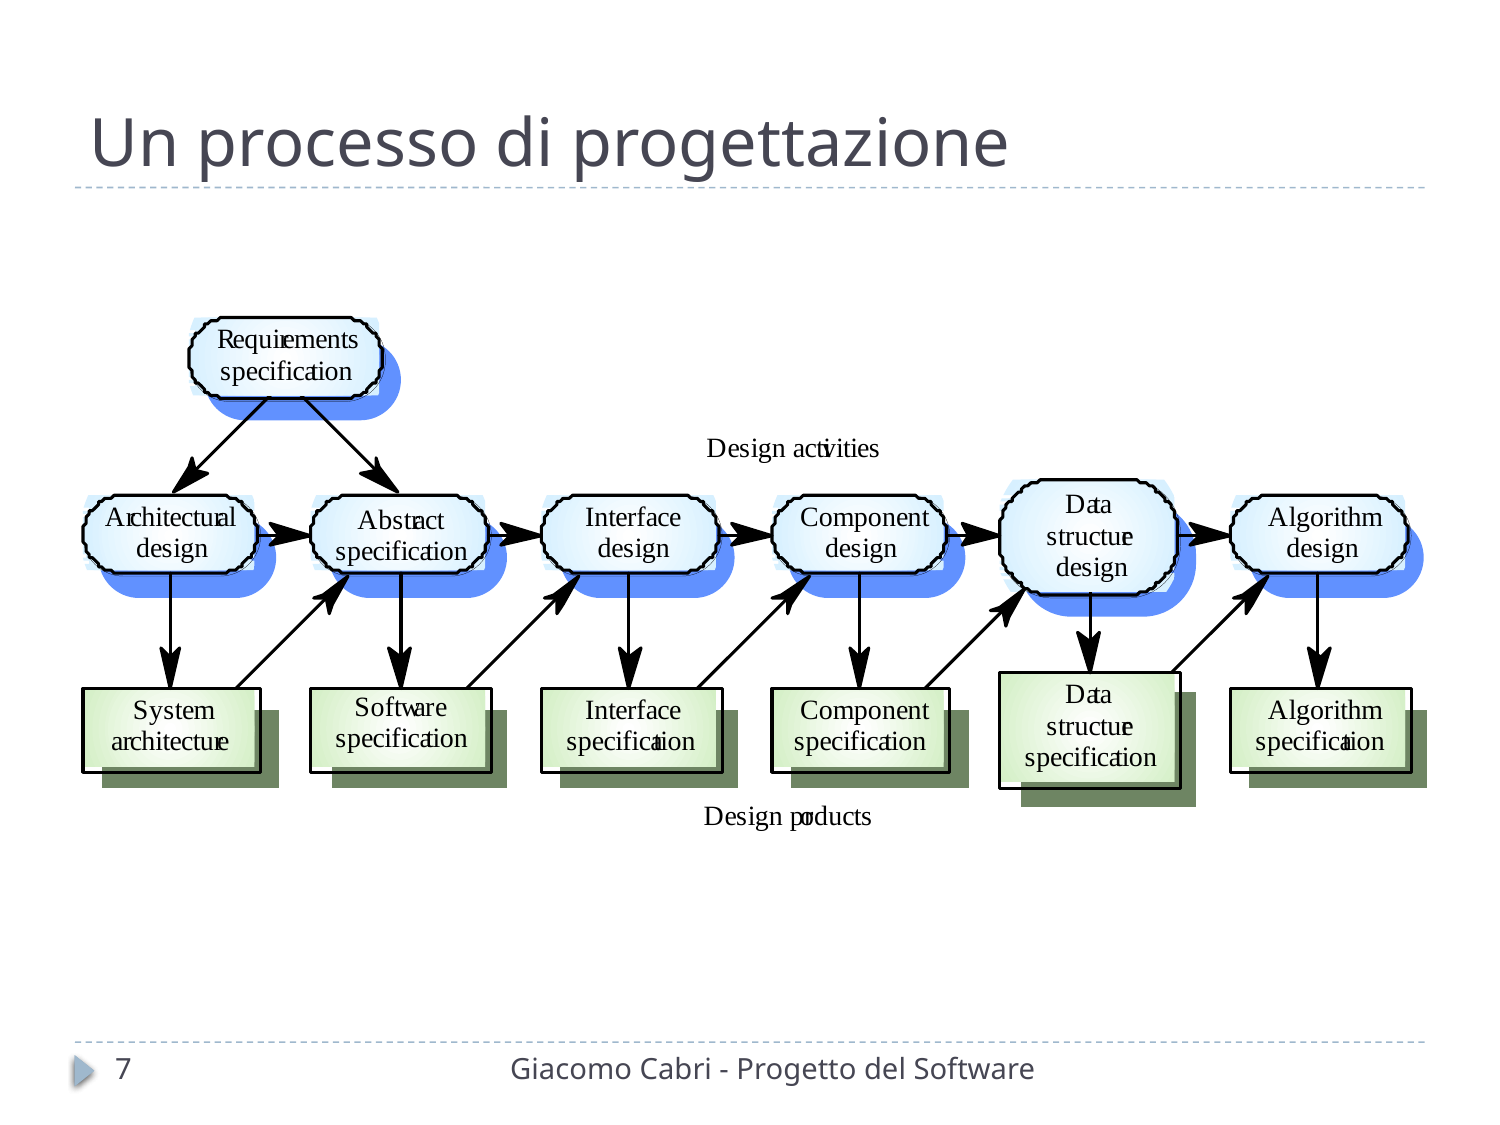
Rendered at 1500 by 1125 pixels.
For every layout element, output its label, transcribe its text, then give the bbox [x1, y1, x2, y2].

footer Giacomo Cabri - Progetto del Software [475, 1042, 1051, 1103]
title Un processo di progettazione [75, 37, 1425, 188]
slide_number 7 [100, 1042, 426, 1103]
picture [76, 314, 1431, 845]
